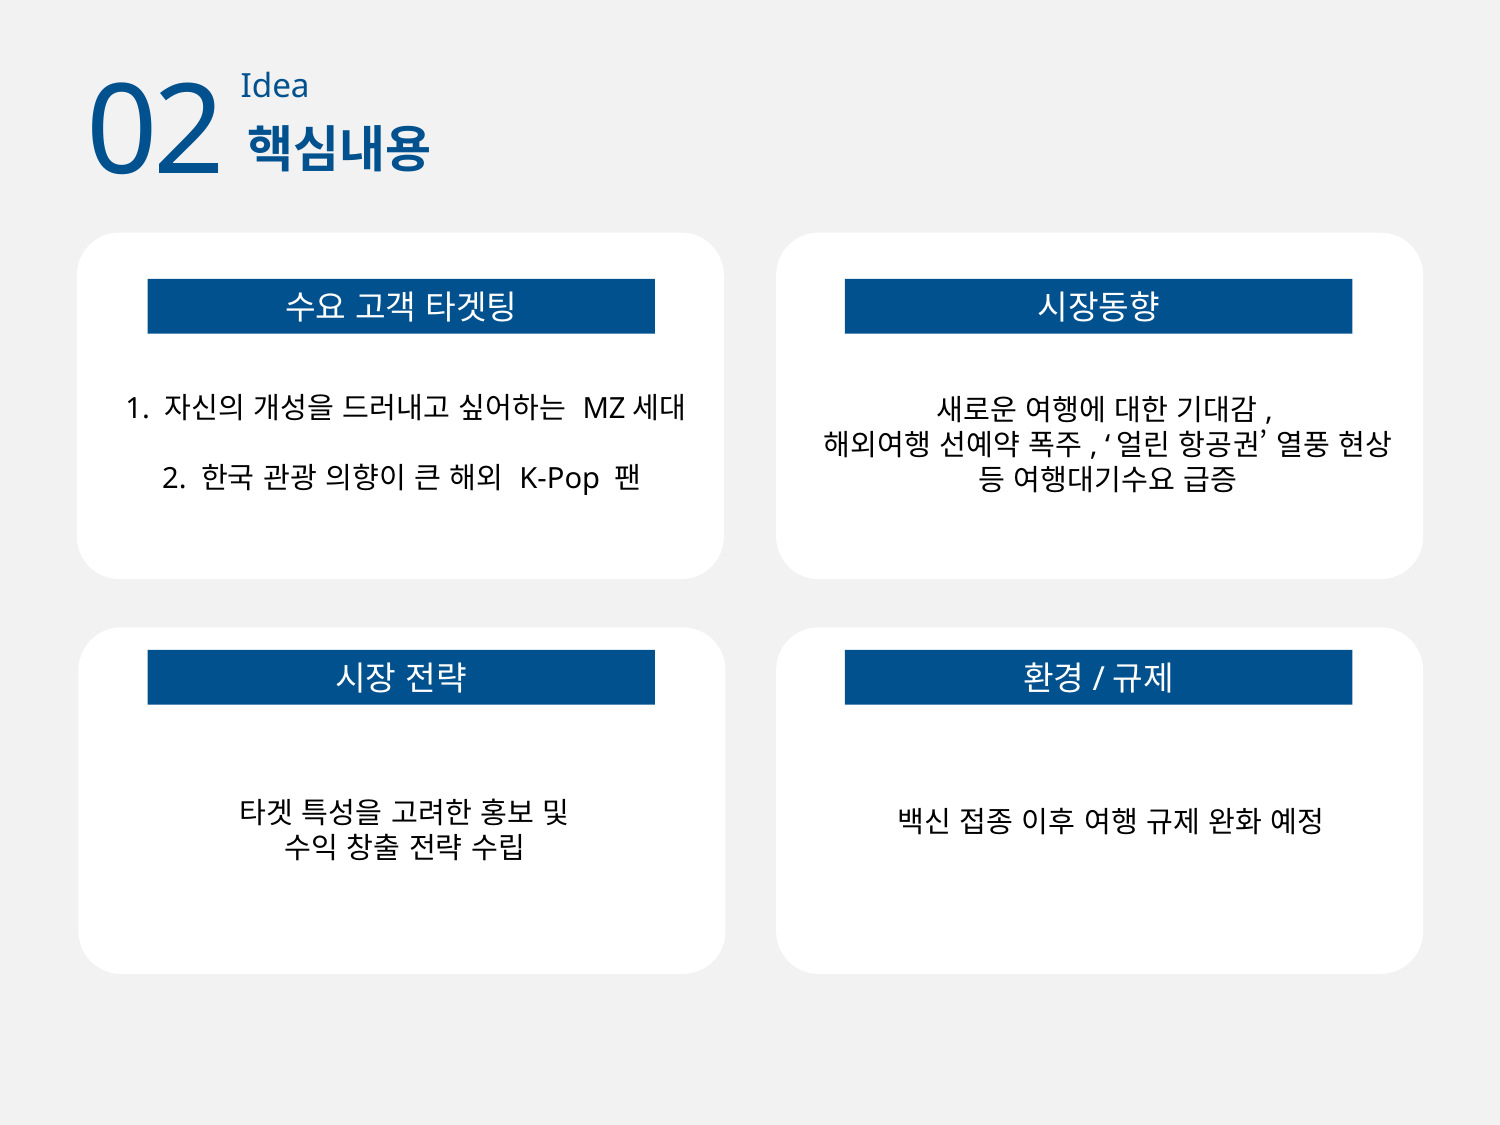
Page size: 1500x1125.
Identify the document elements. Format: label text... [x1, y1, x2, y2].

text_box [77, 626, 727, 975]
text_box 핵심내용 [232, 110, 447, 185]
text_box [775, 626, 1425, 975]
text_box 시장동향 [844, 278, 1353, 334]
text_box 02 [71, 40, 240, 206]
text_box [75, 231, 725, 581]
text_box [775, 231, 1425, 581]
text_box 시장 전략 [147, 649, 655, 705]
text_box 1. 자신의 개성을 드러내고 싶어하는 MZ세대 2. 한국 관광 의향이 큰 해외 K-Pop 팬 [88, 382, 724, 502]
text_box 새로운 여행에 대한 기대감, 해외여행 선예약 폭주, ‘얼린 항공권’ 열풍 현상 등 여행대기수요 급증 [804, 384, 1412, 504]
text_box 백신 접종 이후 여행 규제 완화 예정 [882, 795, 1500, 846]
text_box 타겟 특성을 고려한 홍보 및 수익 창출 전략 수립 [179, 786, 631, 872]
text_box 수요 고객 타겟팅 [147, 278, 655, 334]
text_box Idea [225, 57, 325, 112]
text_box 환경/규제 [844, 649, 1353, 705]
